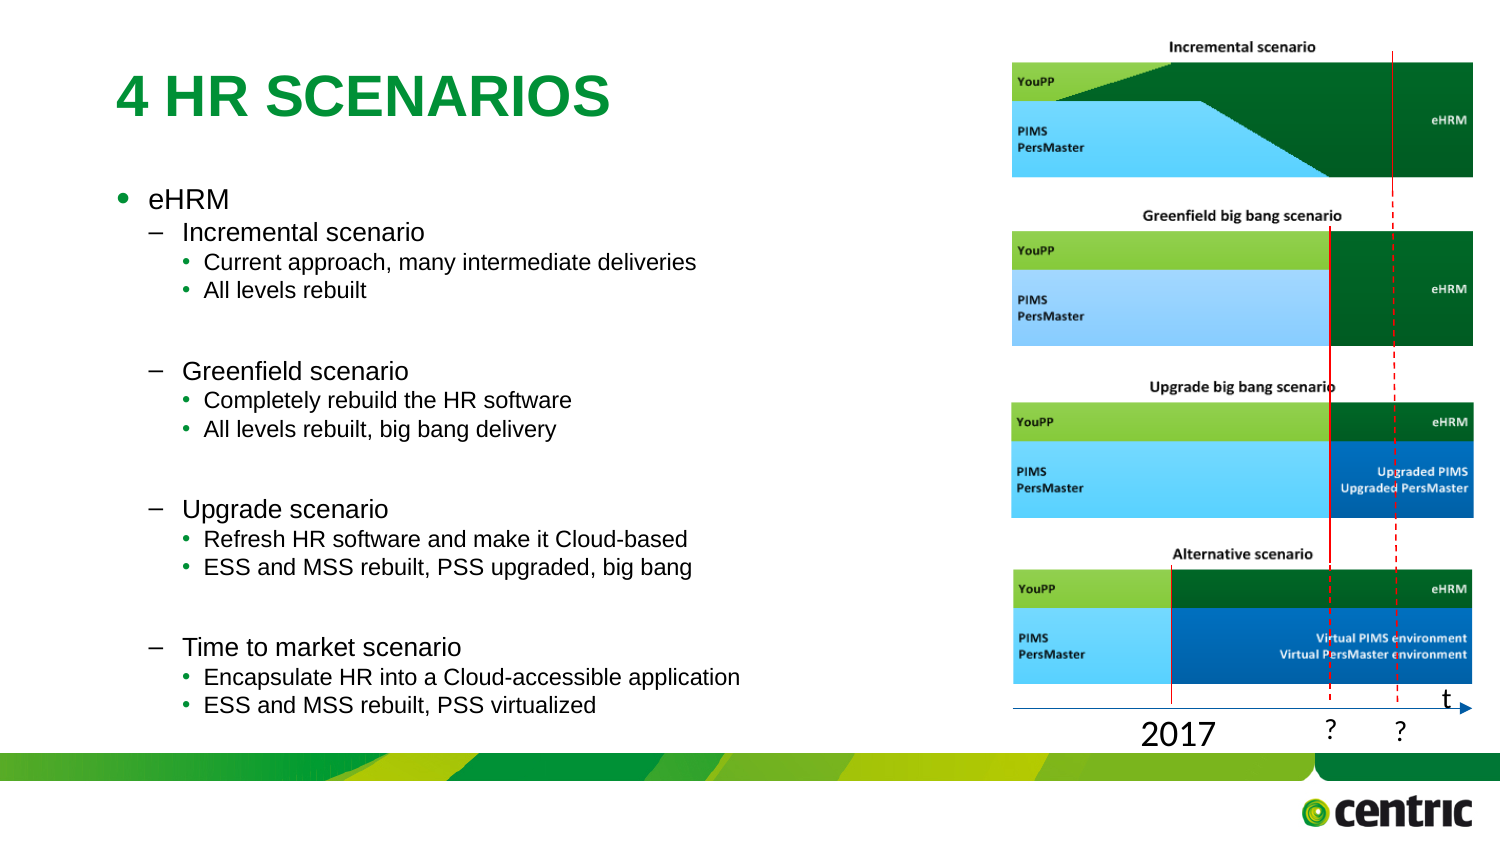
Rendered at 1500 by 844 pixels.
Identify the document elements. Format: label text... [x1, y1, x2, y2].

footer TITLE PRESENTATION [104, 770, 537, 816]
text_box 2017 [1125, 717, 1232, 761]
text_box t [1427, 692, 1467, 707]
text_box 2017 [1125, 701, 1167, 707]
title 4 HR scenarios [101, 58, 1005, 160]
text_box t [1427, 717, 1467, 722]
table_cell 11.306 [1125, 709, 1232, 713]
text_box ? [1309, 703, 1325, 707]
table_cell Total [1379, 709, 1423, 714]
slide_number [558, 770, 909, 816]
text_box 2017 [1176, 701, 1232, 707]
list eHRM Incremental scenario Current approach, many intermediate deliveries All levels rebuilt Greenfield scenario Completely rebuild the HR software All levels rebuilt, big bang delivery Upgrade scenario Refresh HR software and make it Cloud-based ESS and MSS rebuilt, PSS upgraded, big bang Time to market scenario Encapsulate HR into a Cloud-accessible application ESS and MSS rebuilt, PSS virtualized [101, 173, 1025, 731]
text_box ? [1334, 703, 1353, 707]
text_box ? [1379, 717, 1423, 755]
table_cell 2.401 [1309, 709, 1353, 713]
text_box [1010, 35, 1474, 684]
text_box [1392, 190, 1398, 705]
text_box ? [1309, 717, 1353, 753]
picture [0, 753, 1500, 844]
